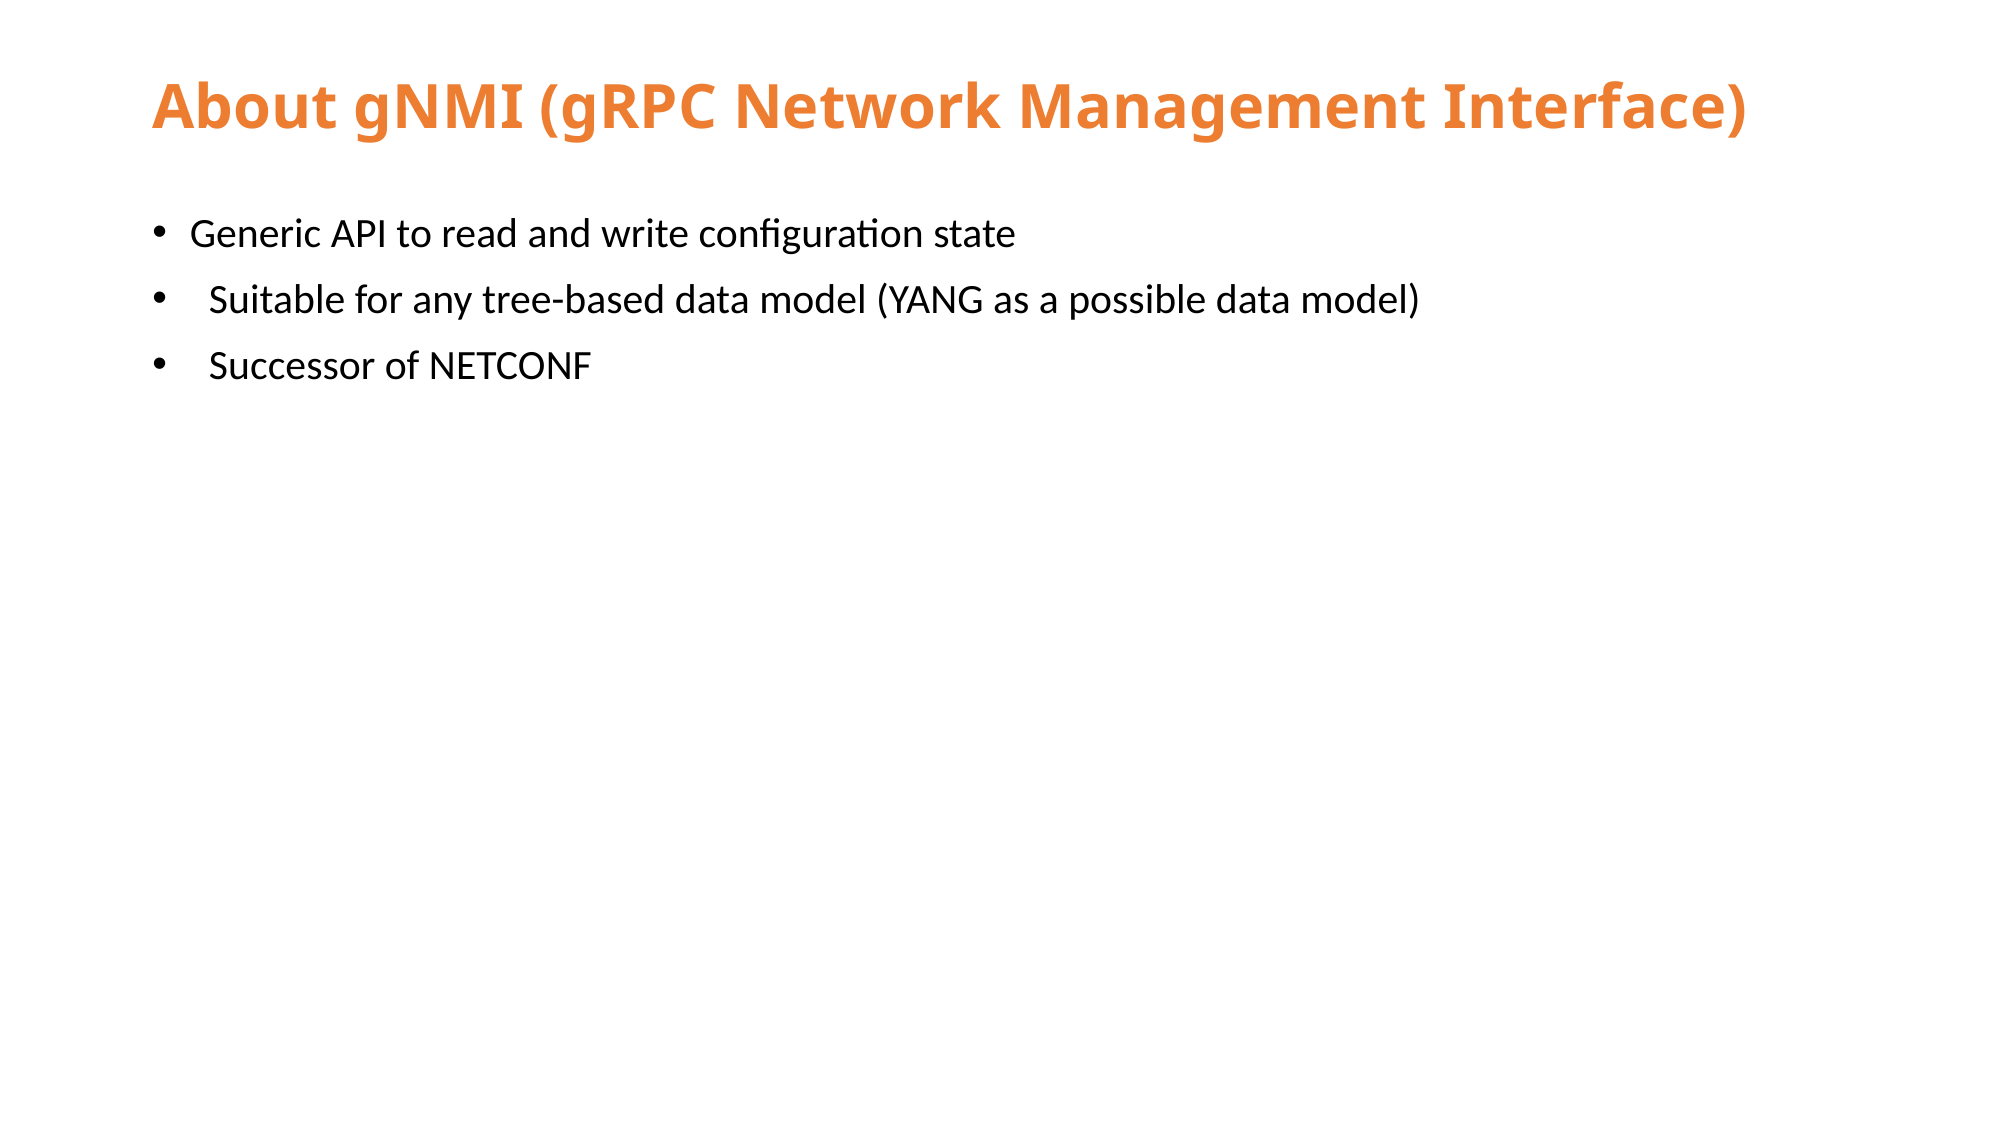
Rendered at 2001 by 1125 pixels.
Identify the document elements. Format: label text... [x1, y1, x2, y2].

title About gNMI (gRPC Network Management Interface) [137, 59, 1863, 157]
list Generic API to read and write configuration state Suitable for any tree-based data model (YANG as a possible data model) Successor of NETCONF [137, 203, 1863, 975]
